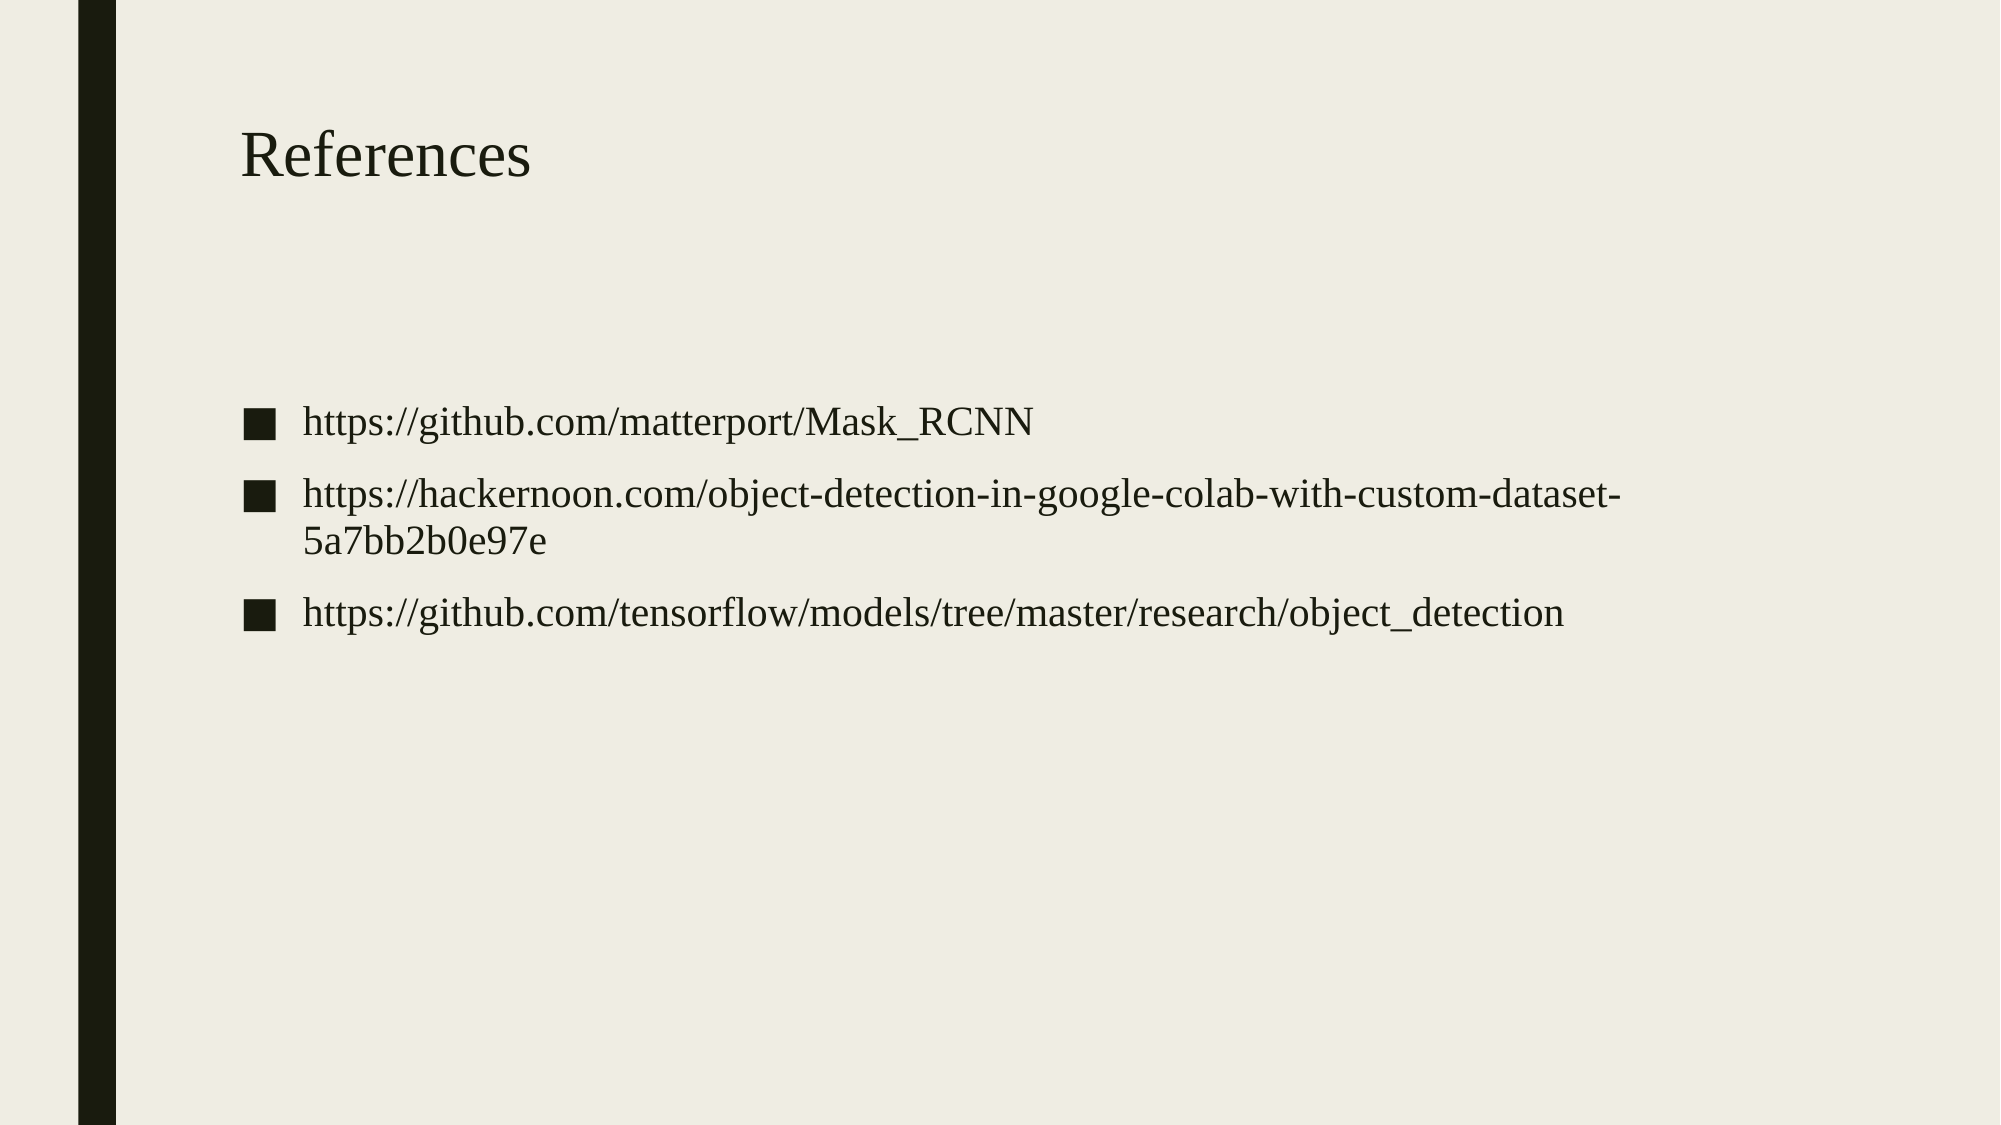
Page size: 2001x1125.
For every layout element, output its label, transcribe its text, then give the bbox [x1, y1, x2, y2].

list https://github.com/matterport/Mask_RCNN https://hackernoon.com/object-detection-in-google-colab-with-custom-dataset-5a7bb2b0e97e https://github.com/tensorflow/models/tree/master/research/object_detection [225, 314, 1800, 903]
title References [225, 112, 1800, 285]
